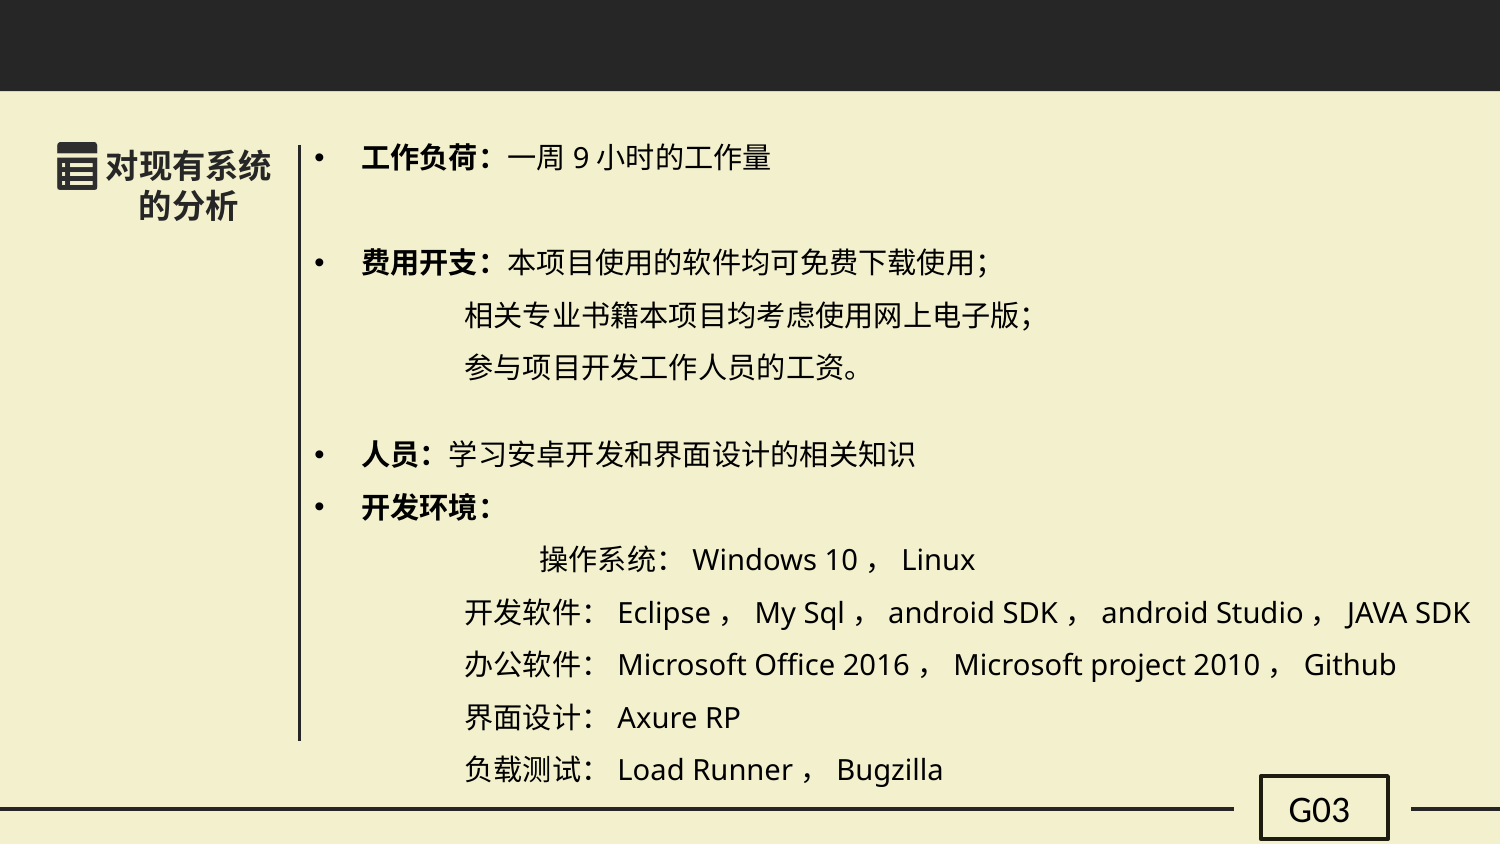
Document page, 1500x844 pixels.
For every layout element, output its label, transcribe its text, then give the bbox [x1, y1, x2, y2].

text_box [0, 0, 1500, 810]
picture [52, 142, 101, 190]
text_box 工作负荷：一周9小时的工作量 费用开支：本项目使用的软件均可免费下载使用； 相关专业书籍本项目均考虑使用网上电子版； 参与项目开发工作人员的工资。 人员：学习安卓开发和界面设计的相关知识 开发环境： 操作系统：Windows 10，Linux 开发软件：Eclipse，My Sql，android SDK，android Studio，JAVA SDK 办公软件：Microsoft Office 2016，Microsoft project 2010，Github 界面设计：Axure RP 负载测试：Load Runner，Bugzilla [299, 818, 1500, 844]
